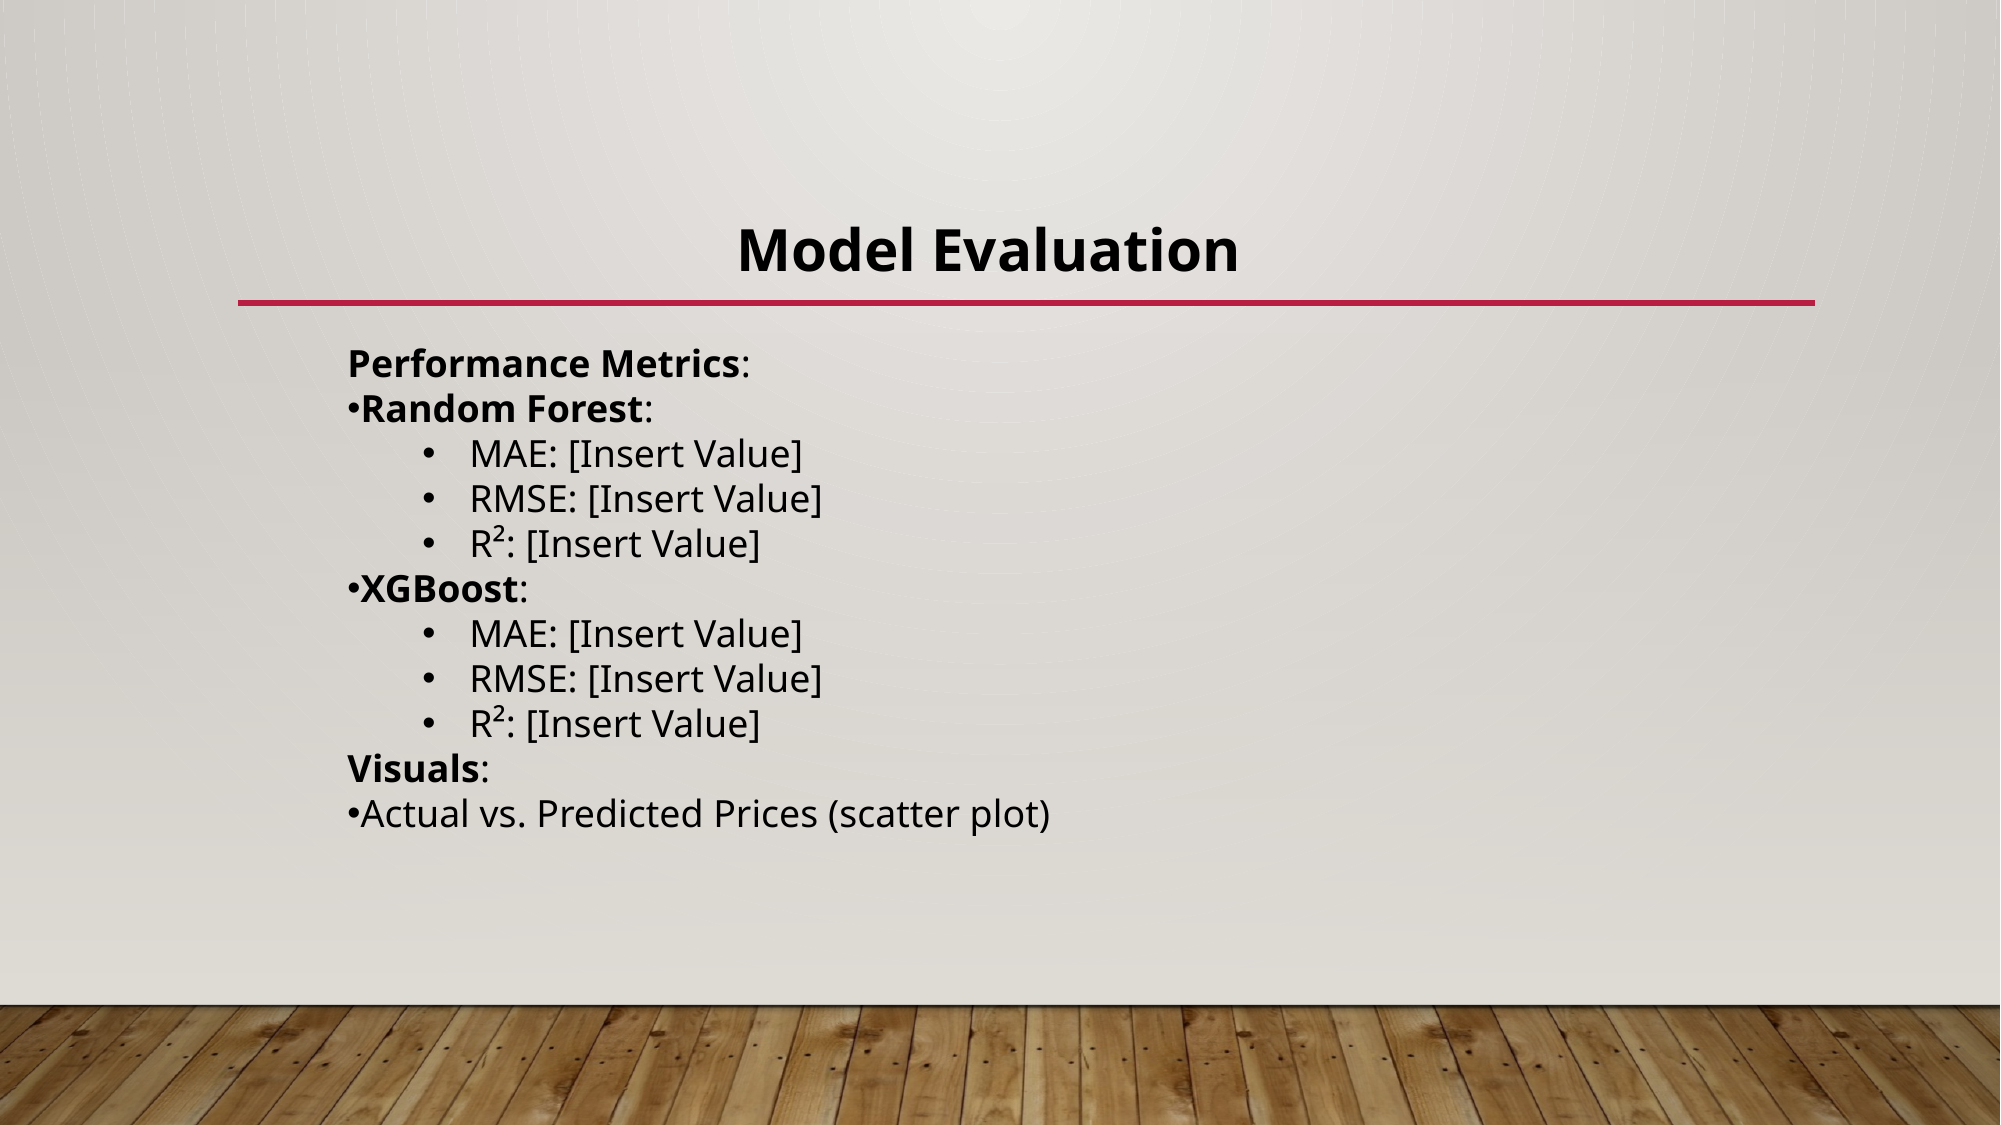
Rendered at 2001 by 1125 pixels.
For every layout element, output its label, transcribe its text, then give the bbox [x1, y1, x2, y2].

text_box Model Evaluation [721, 206, 1501, 291]
text_box Performance Metrics: Random Forest: MAE: [Insert Value] RMSE: [Insert Value] R²: [Insert Value] XGBoost: MAE: [Insert Value] RMSE: [Insert Value] R²: [Insert Value] Visuals: Actual vs. Predicted Prices (scatter plot) [332, 332, 1833, 888]
picture [0, 1005, 2000, 1125]
